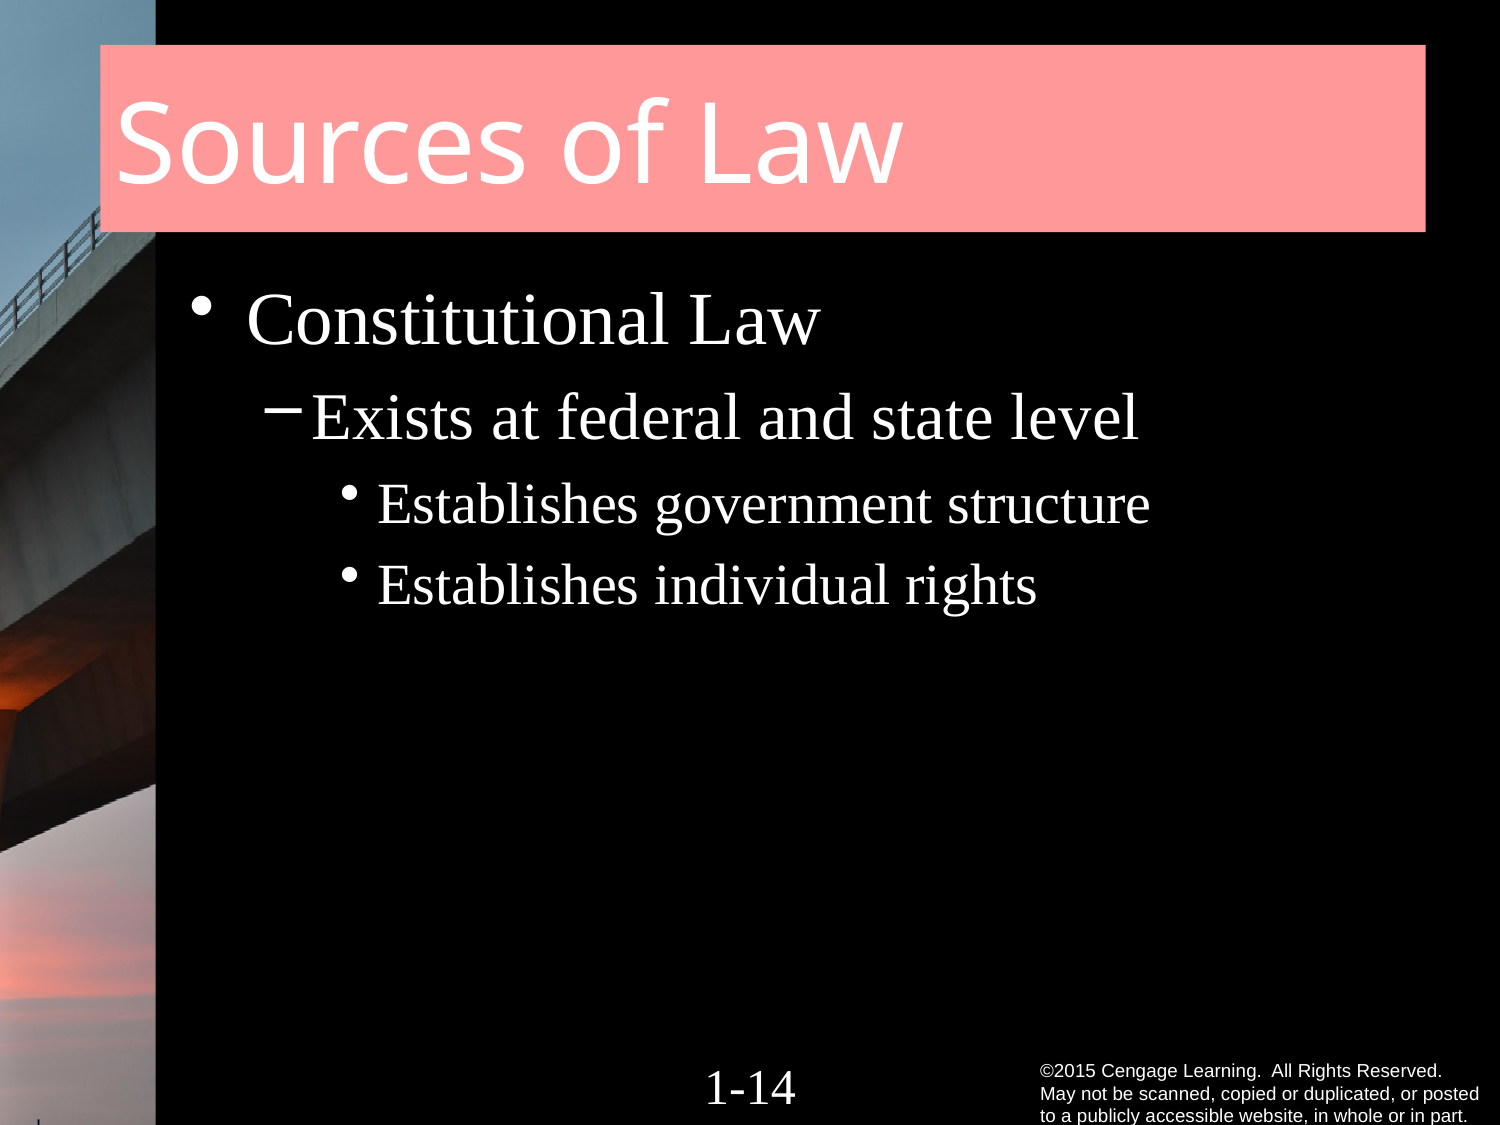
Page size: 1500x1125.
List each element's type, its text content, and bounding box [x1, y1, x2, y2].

title Sources of Law [100, 44, 1426, 233]
picture [0, 0, 155, 1125]
slide_number 1-13 [574, 1046, 926, 1125]
list Constitutional Law Exists at federal and state level Establishes government structure Establishes individual rights [174, 262, 1450, 1005]
